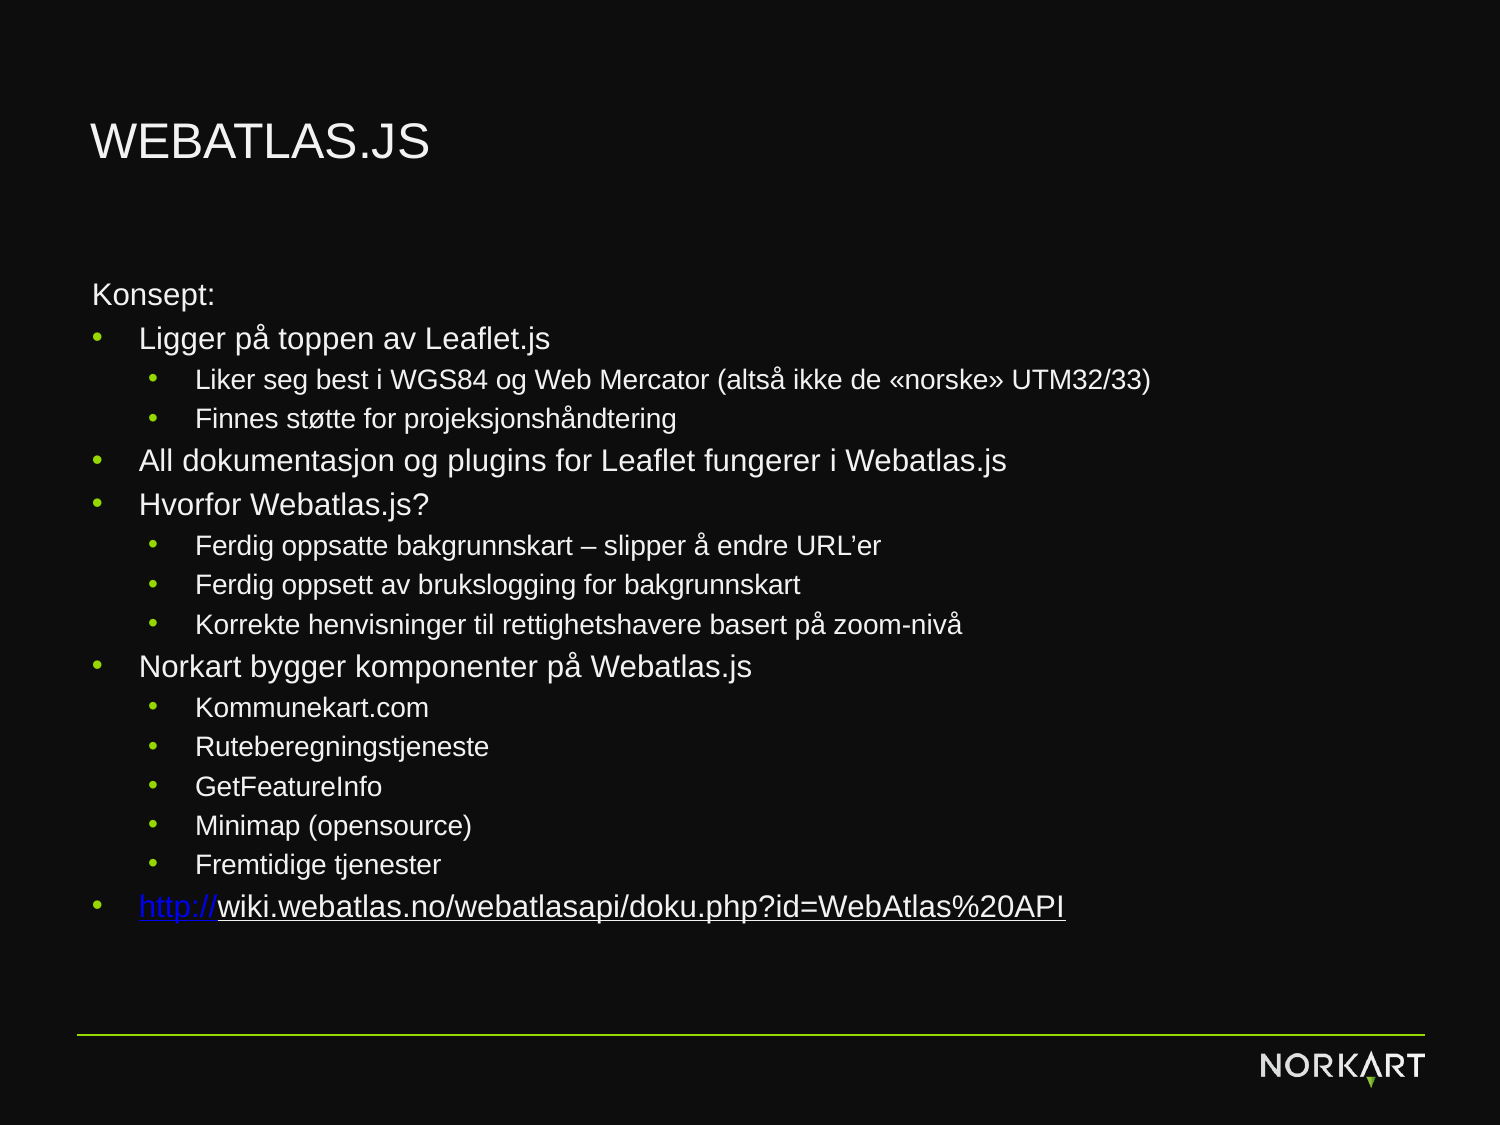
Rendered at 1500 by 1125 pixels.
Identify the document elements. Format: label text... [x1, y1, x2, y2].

title Webatlas.js [75, 45, 1425, 233]
list Konsept: Ligger på toppen av Leaflet.js Liker seg best i WGS84 og Web Mercator (altså ikke de «norske» UTM32/33) Finnes støtte for projeksjonshåndtering All dokumentasjon og plugins for Leaflet fungerer i Webatlas.js Hvorfor Webatlas.js? Ferdig oppsatte bakgrunnskart – slipper å endre URL’er Ferdig oppsett av brukslogging for bakgrunnskart Korrekte henvisninger til rettighetshavere basert på zoom-nivå Norkart bygger komponenter på Webatlas.js Kommunekart.com Ruteberegningstjeneste GetFeatureInfo Minimap (opensource) Fremtidige tjenester http://wiki.webatlas.no/webatlasapi/doku.php?id=WebAtlas%20API [76, 267, 1424, 1000]
picture [1252, 1046, 1425, 1094]
